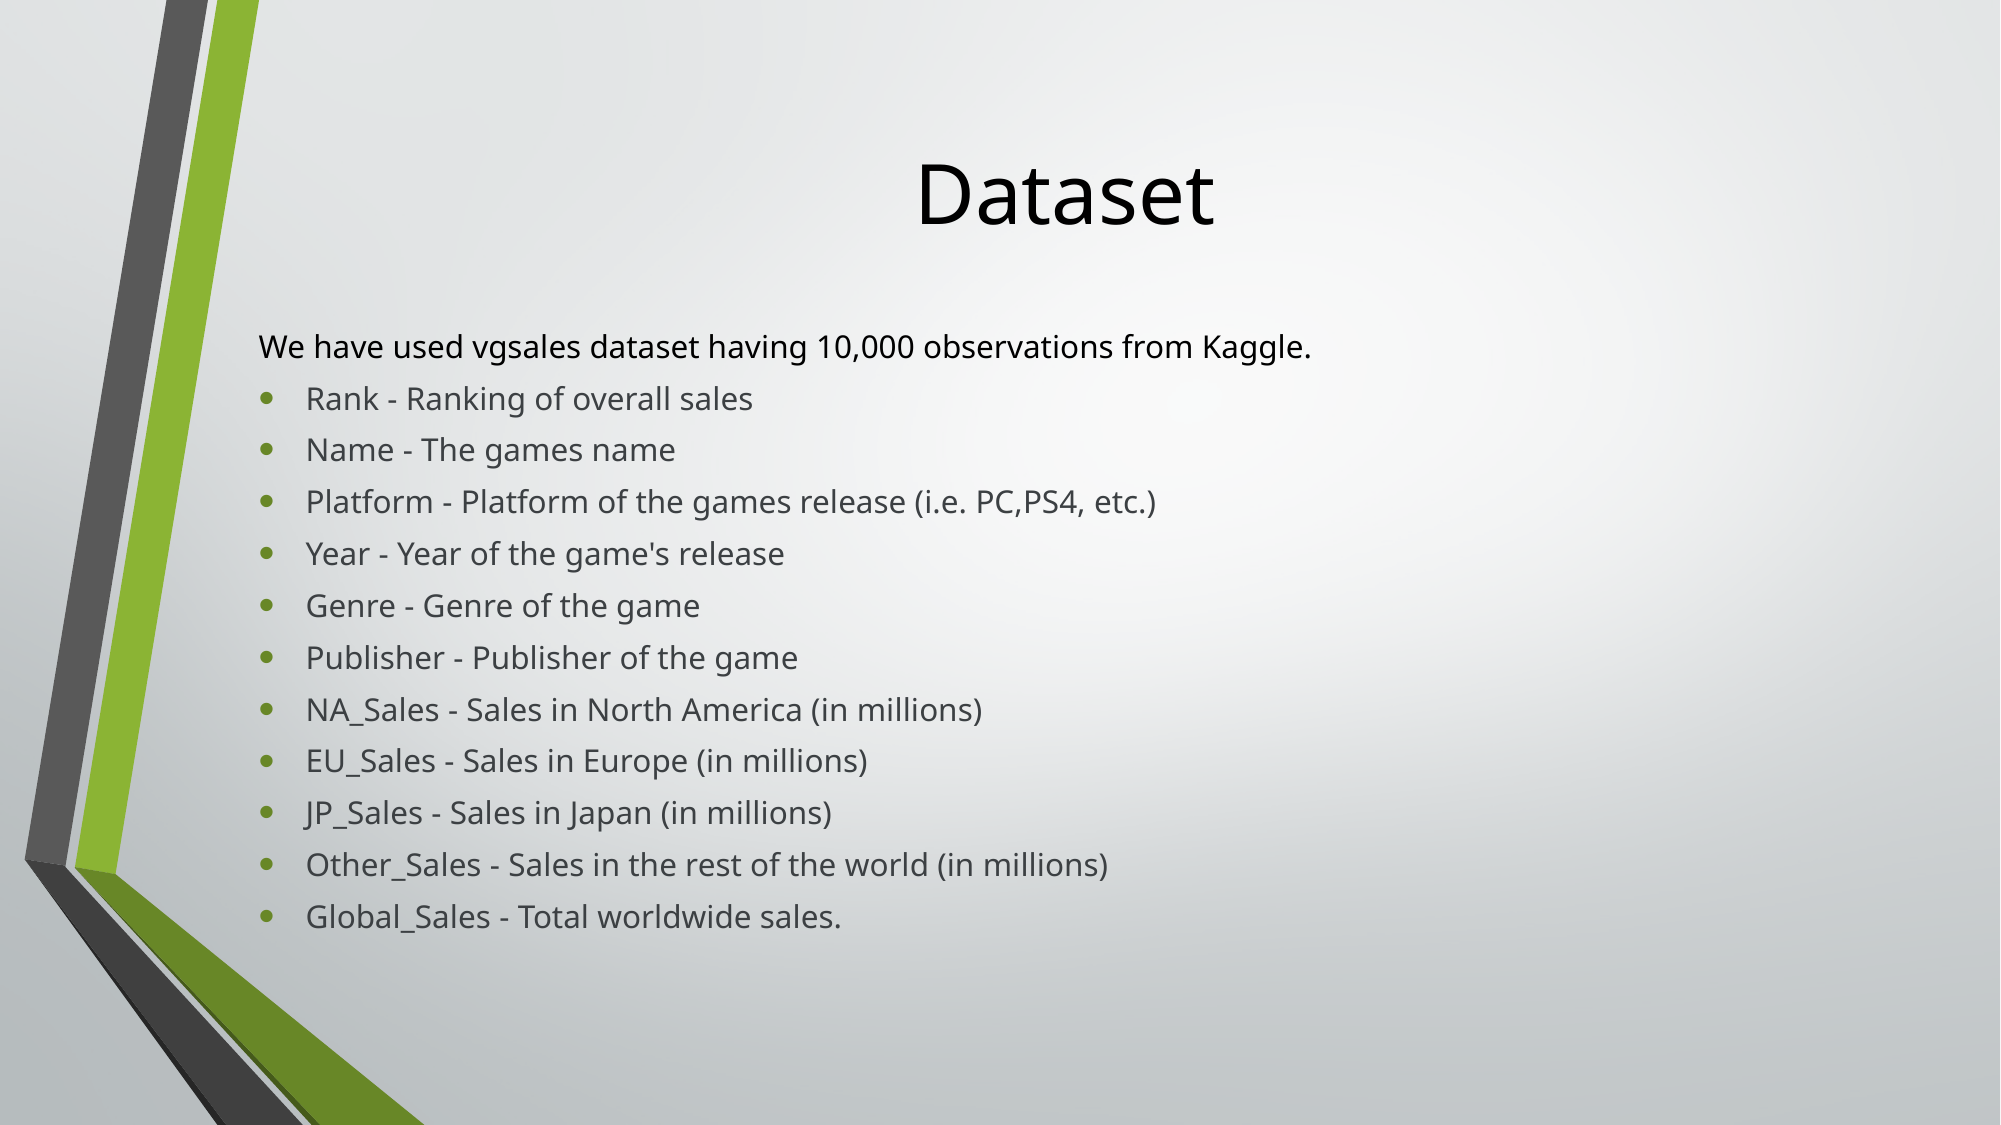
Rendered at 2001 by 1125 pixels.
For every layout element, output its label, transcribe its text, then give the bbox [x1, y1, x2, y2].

list We have used vgsales dataset having 10,000 observations from Kaggle. Rank - Ranking of overall sales Name - The games name Platform - Platform of the games release (i.e. PC,PS4, etc.) Year - Year of the game's release Genre - Genre of the game Publisher - Publisher of the game NA_Sales - Sales in North America (in millions) EU_Sales - Sales in Europe (in millions) JP_Sales - Sales in Japan (in millions) Other_Sales - Sales in the rest of the world (in millions) Global_Sales - Total worldwide sales. [243, 319, 1887, 950]
title Dataset [243, 112, 1887, 270]
